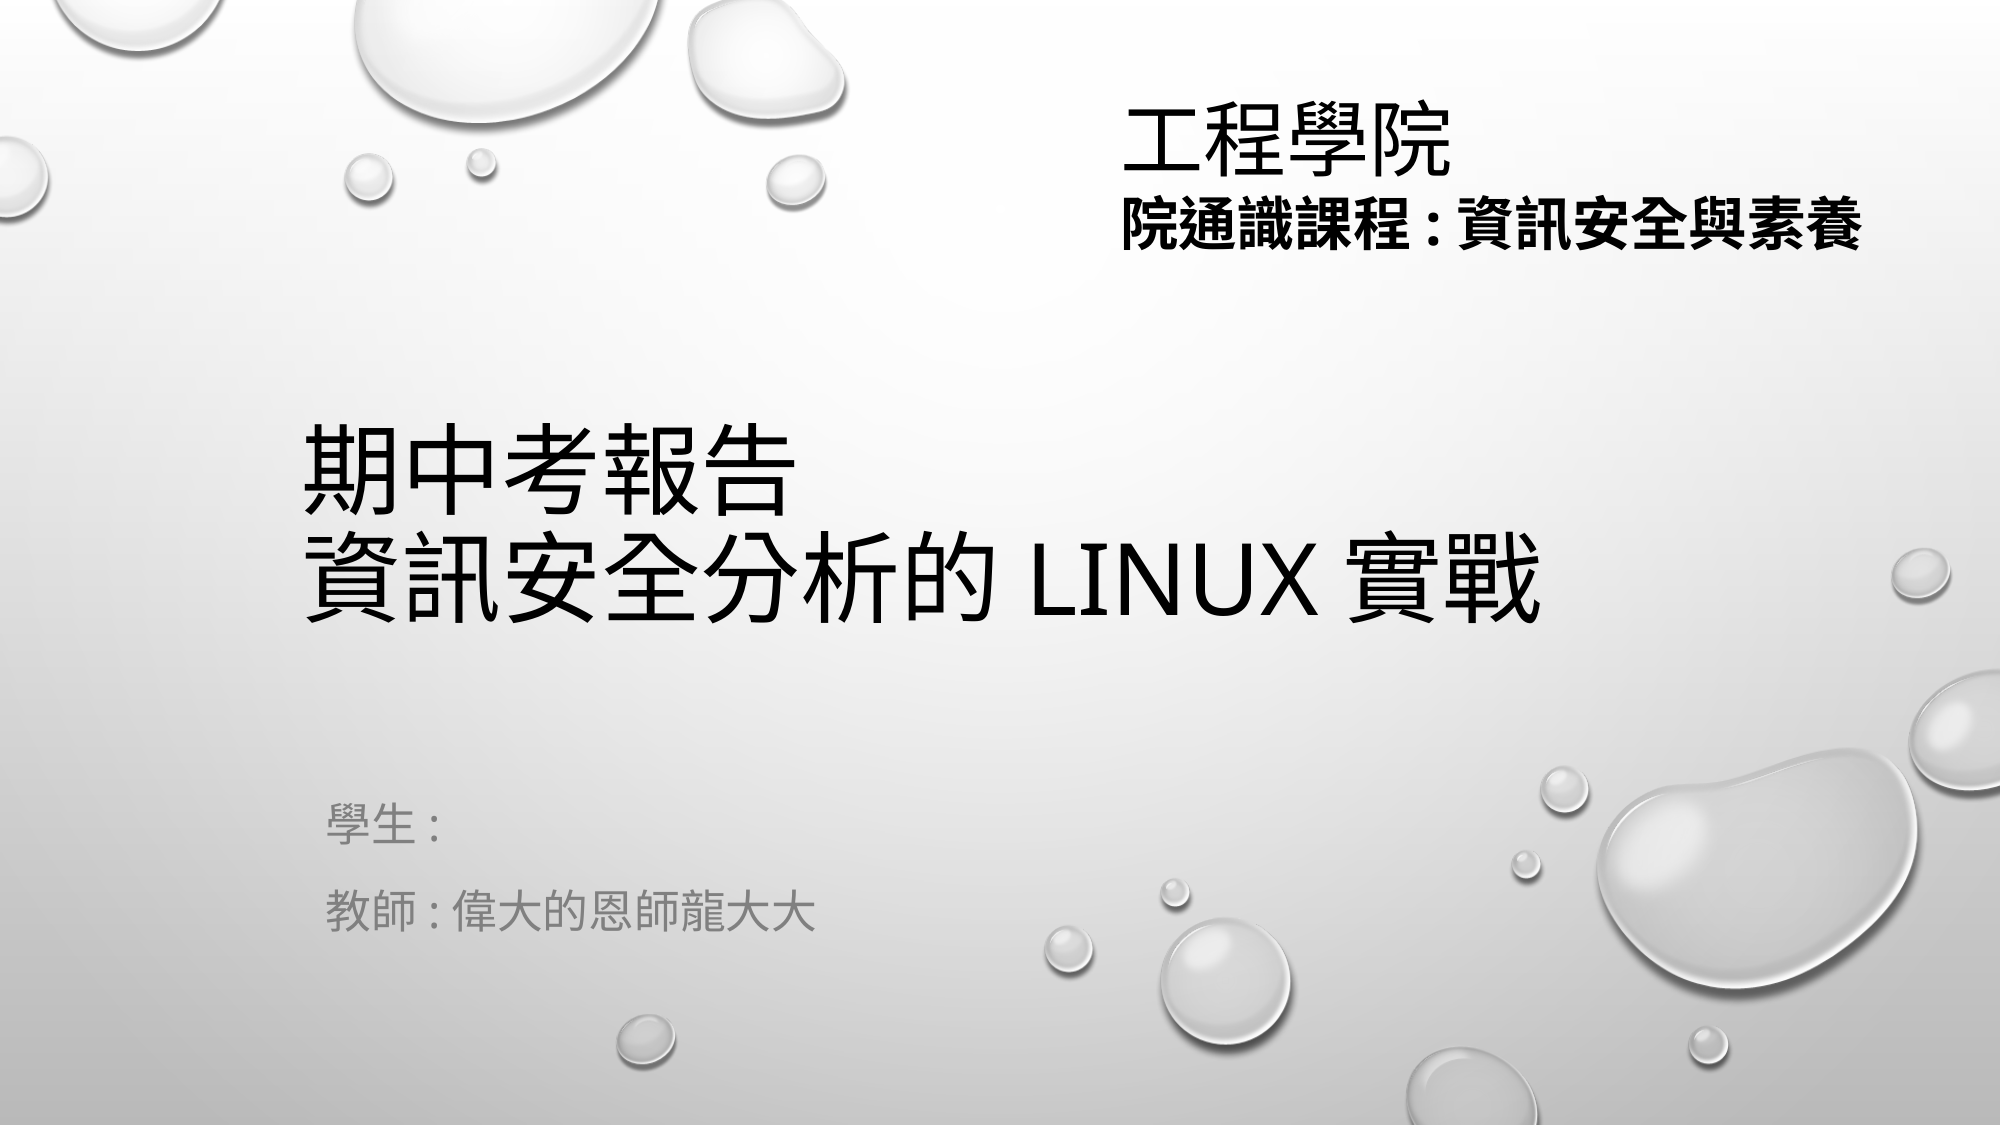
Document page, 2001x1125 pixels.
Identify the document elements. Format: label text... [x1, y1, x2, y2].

title 期中考報告 資訊安全分析的linux實戰 [285, 232, 1712, 645]
picture [0, 0, 2000, 1125]
text_box 工程學院 院通識課程:資訊安全與素養 [1105, 79, 1879, 265]
subtitle 學生: 教師:偉大的恩師龍大大 [310, 777, 1737, 951]
